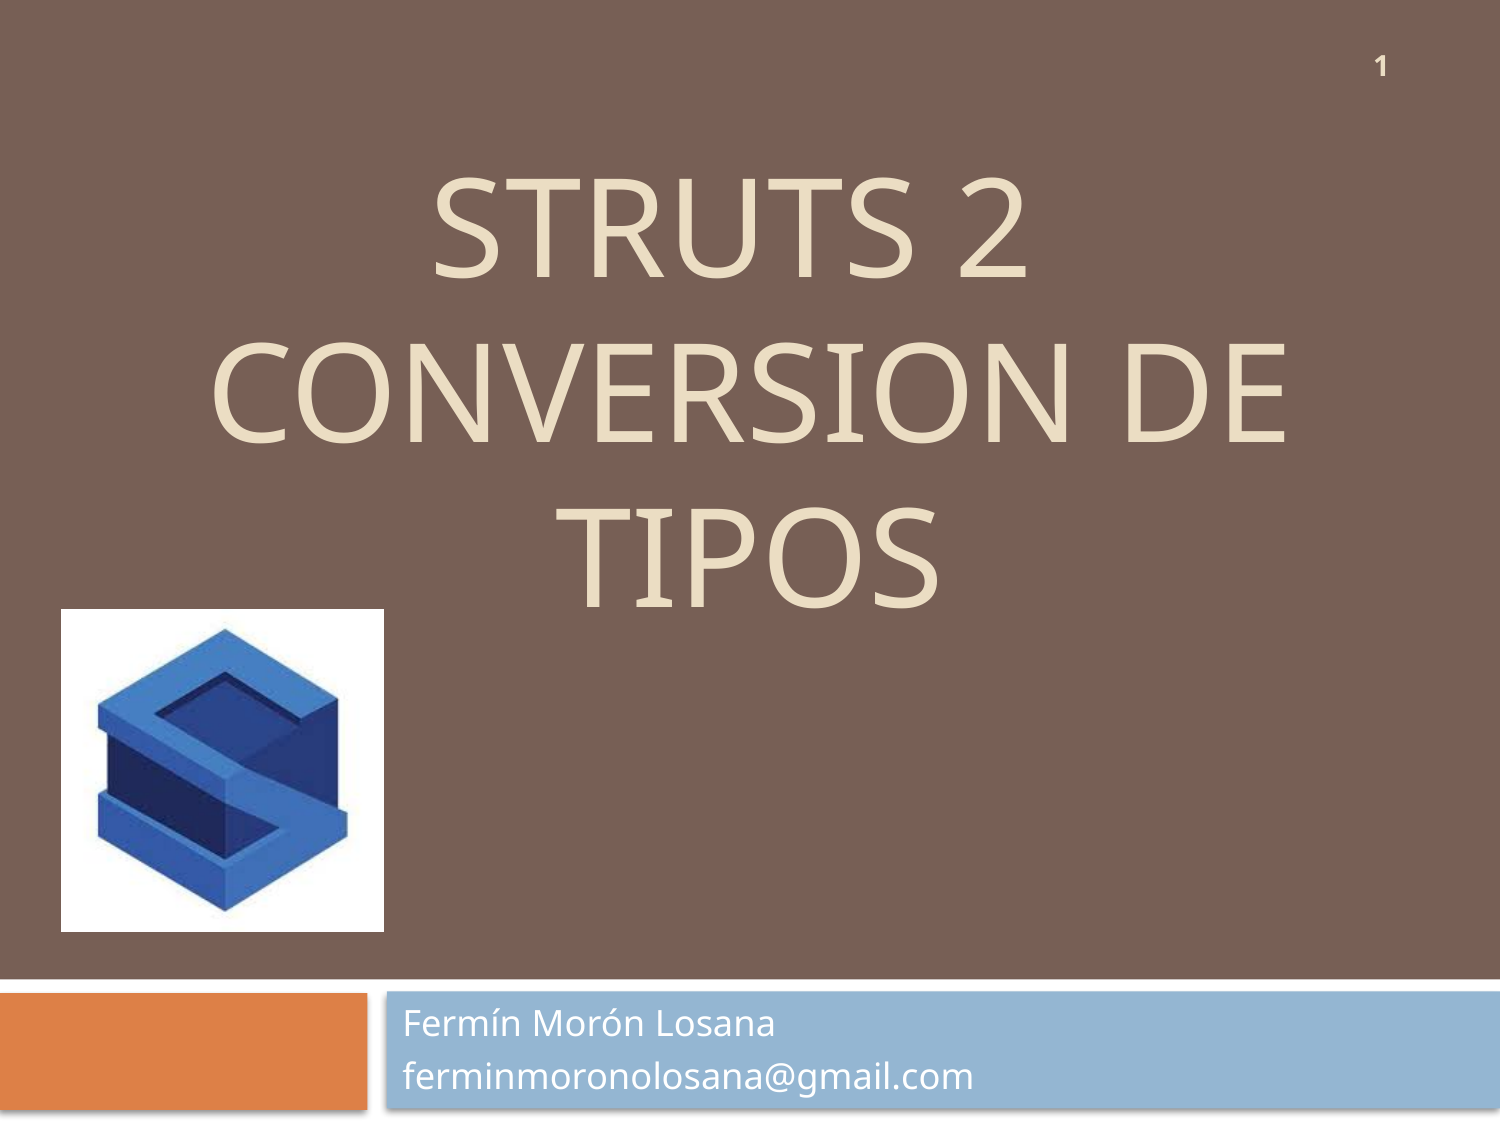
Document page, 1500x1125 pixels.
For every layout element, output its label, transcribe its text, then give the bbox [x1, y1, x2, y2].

picture [61, 609, 384, 932]
subtitle Fermín Morón Losana ferminmoronolosana@gmail.com [387, 992, 1488, 1105]
title STRUTS 2 Conversion de tipos [171, 267, 1329, 674]
slide_number 1 [1312, 36, 1451, 99]
